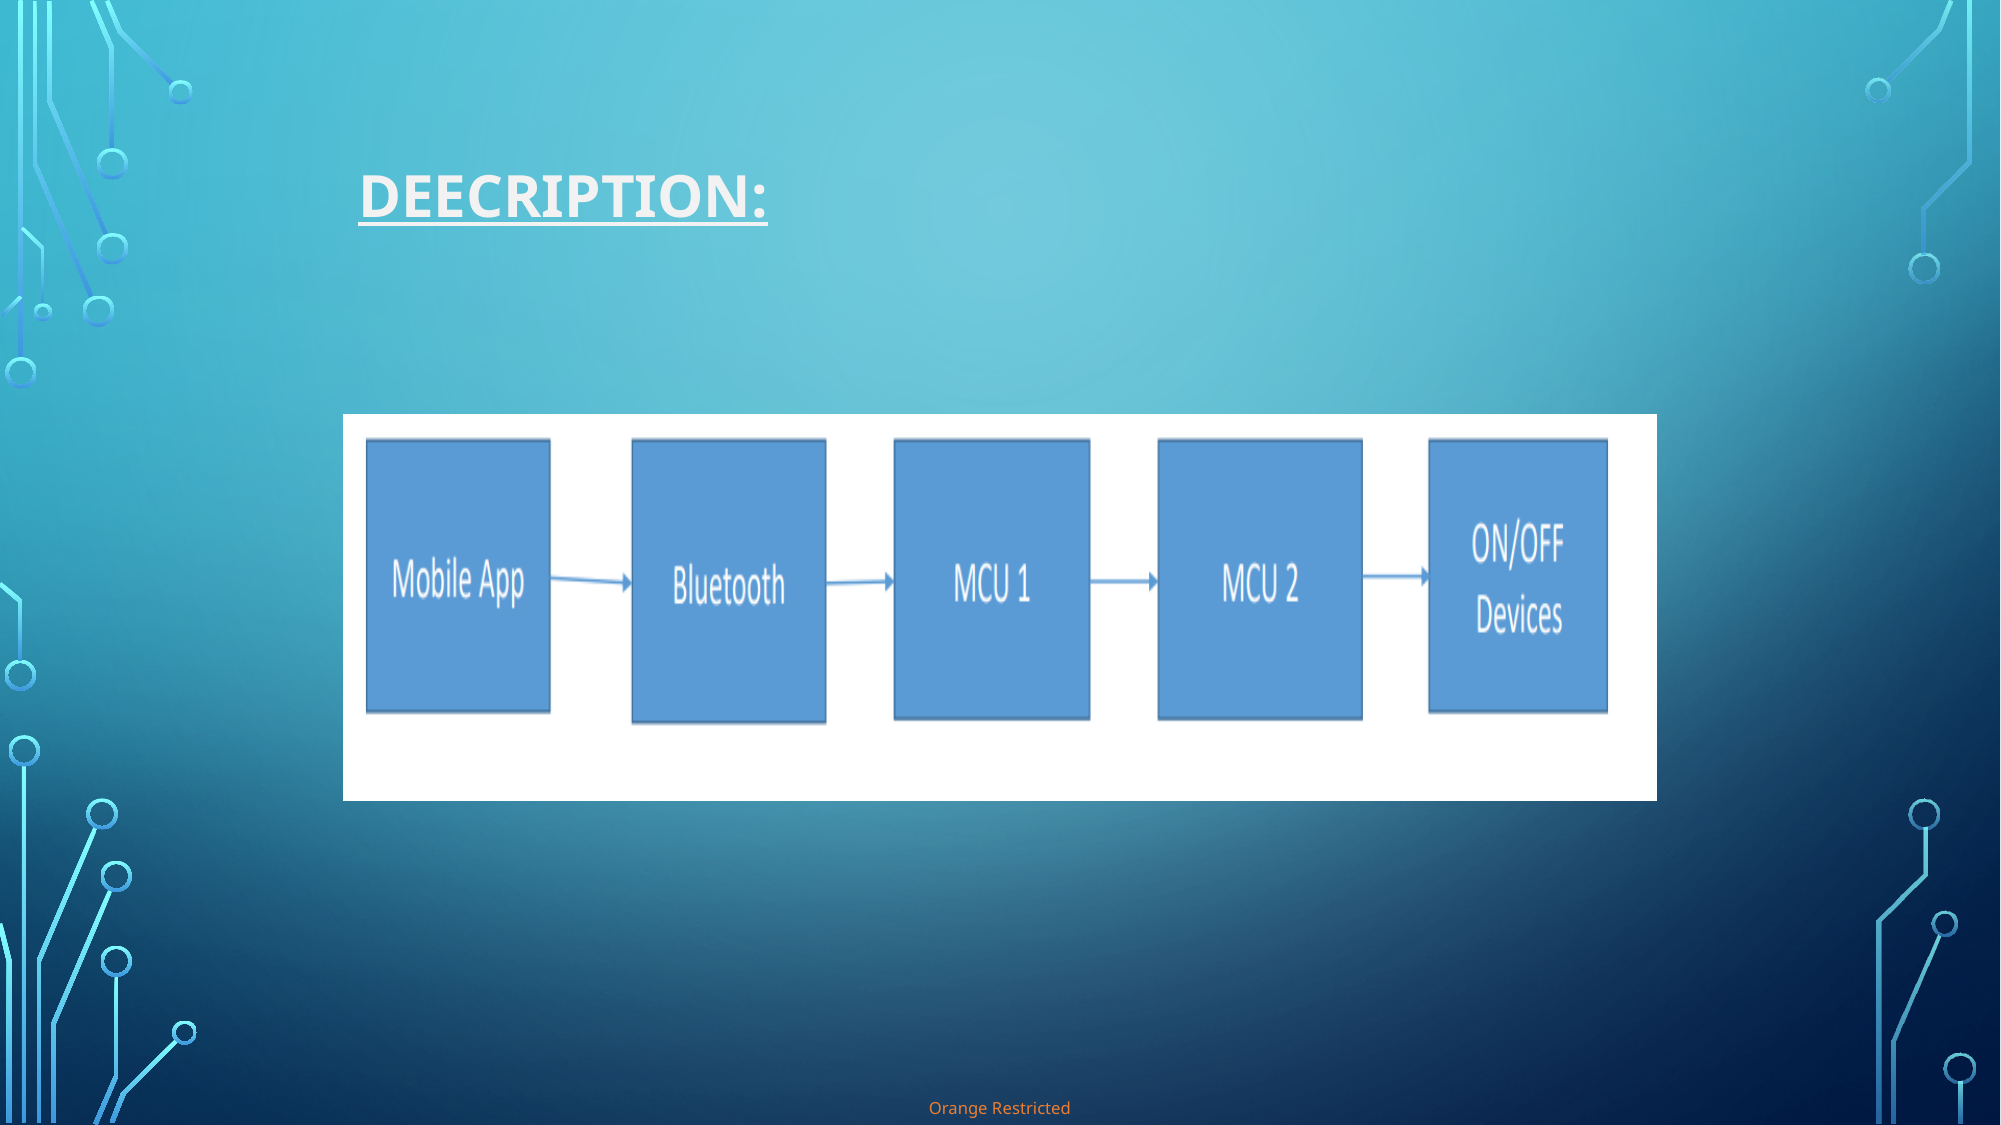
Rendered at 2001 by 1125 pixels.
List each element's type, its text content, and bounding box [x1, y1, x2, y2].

picture [343, 414, 1657, 801]
text_box DEECRIPTION: [343, 151, 1256, 237]
